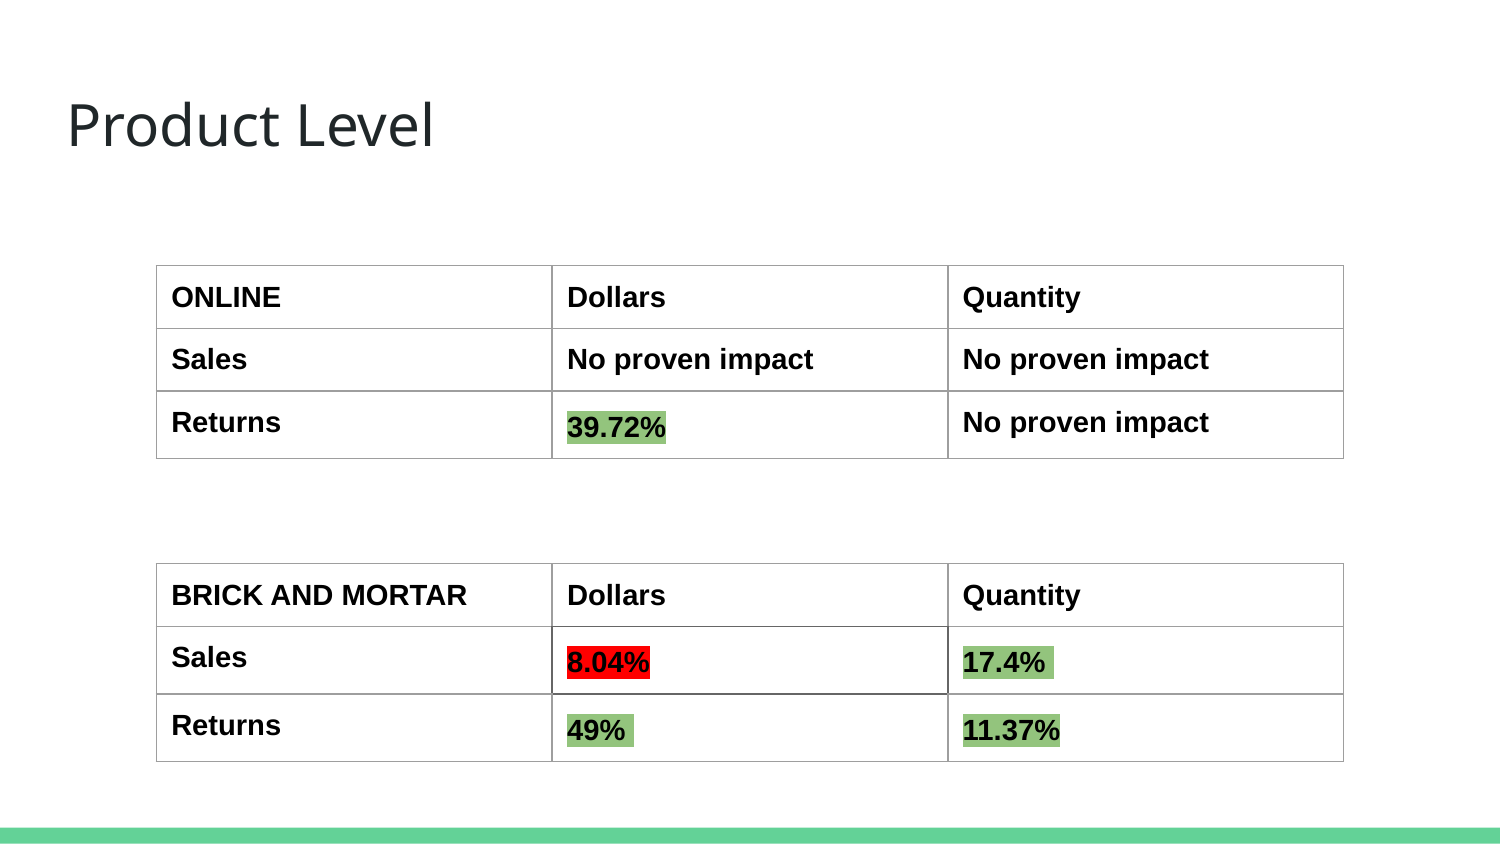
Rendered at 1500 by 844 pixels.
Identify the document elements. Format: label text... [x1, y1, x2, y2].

table_cell 39.72% [553, 392, 947, 458]
table_cell 17.4% [949, 627, 1343, 693]
table_cell Sales [157, 627, 551, 693]
title Product Level [51, 72, 1449, 167]
table_header Quantity [949, 266, 1343, 328]
table_cell No proven impact [553, 329, 947, 390]
table_header Dollars [553, 564, 947, 626]
table_cell No proven impact [949, 392, 1343, 458]
table_cell Returns [157, 392, 551, 458]
table_cell Returns [157, 695, 551, 761]
table_cell 49% [553, 695, 947, 761]
table_cell 11.37% [949, 695, 1343, 761]
table_header ONLINE [157, 266, 551, 328]
table_cell No proven impact [949, 329, 1343, 390]
table_cell 8.04% [553, 627, 947, 693]
table_header Quantity [949, 564, 1343, 626]
table_header BRICK AND MORTAR [157, 564, 551, 626]
table_cell Sales [157, 329, 551, 390]
table_header Dollars [553, 266, 947, 328]
